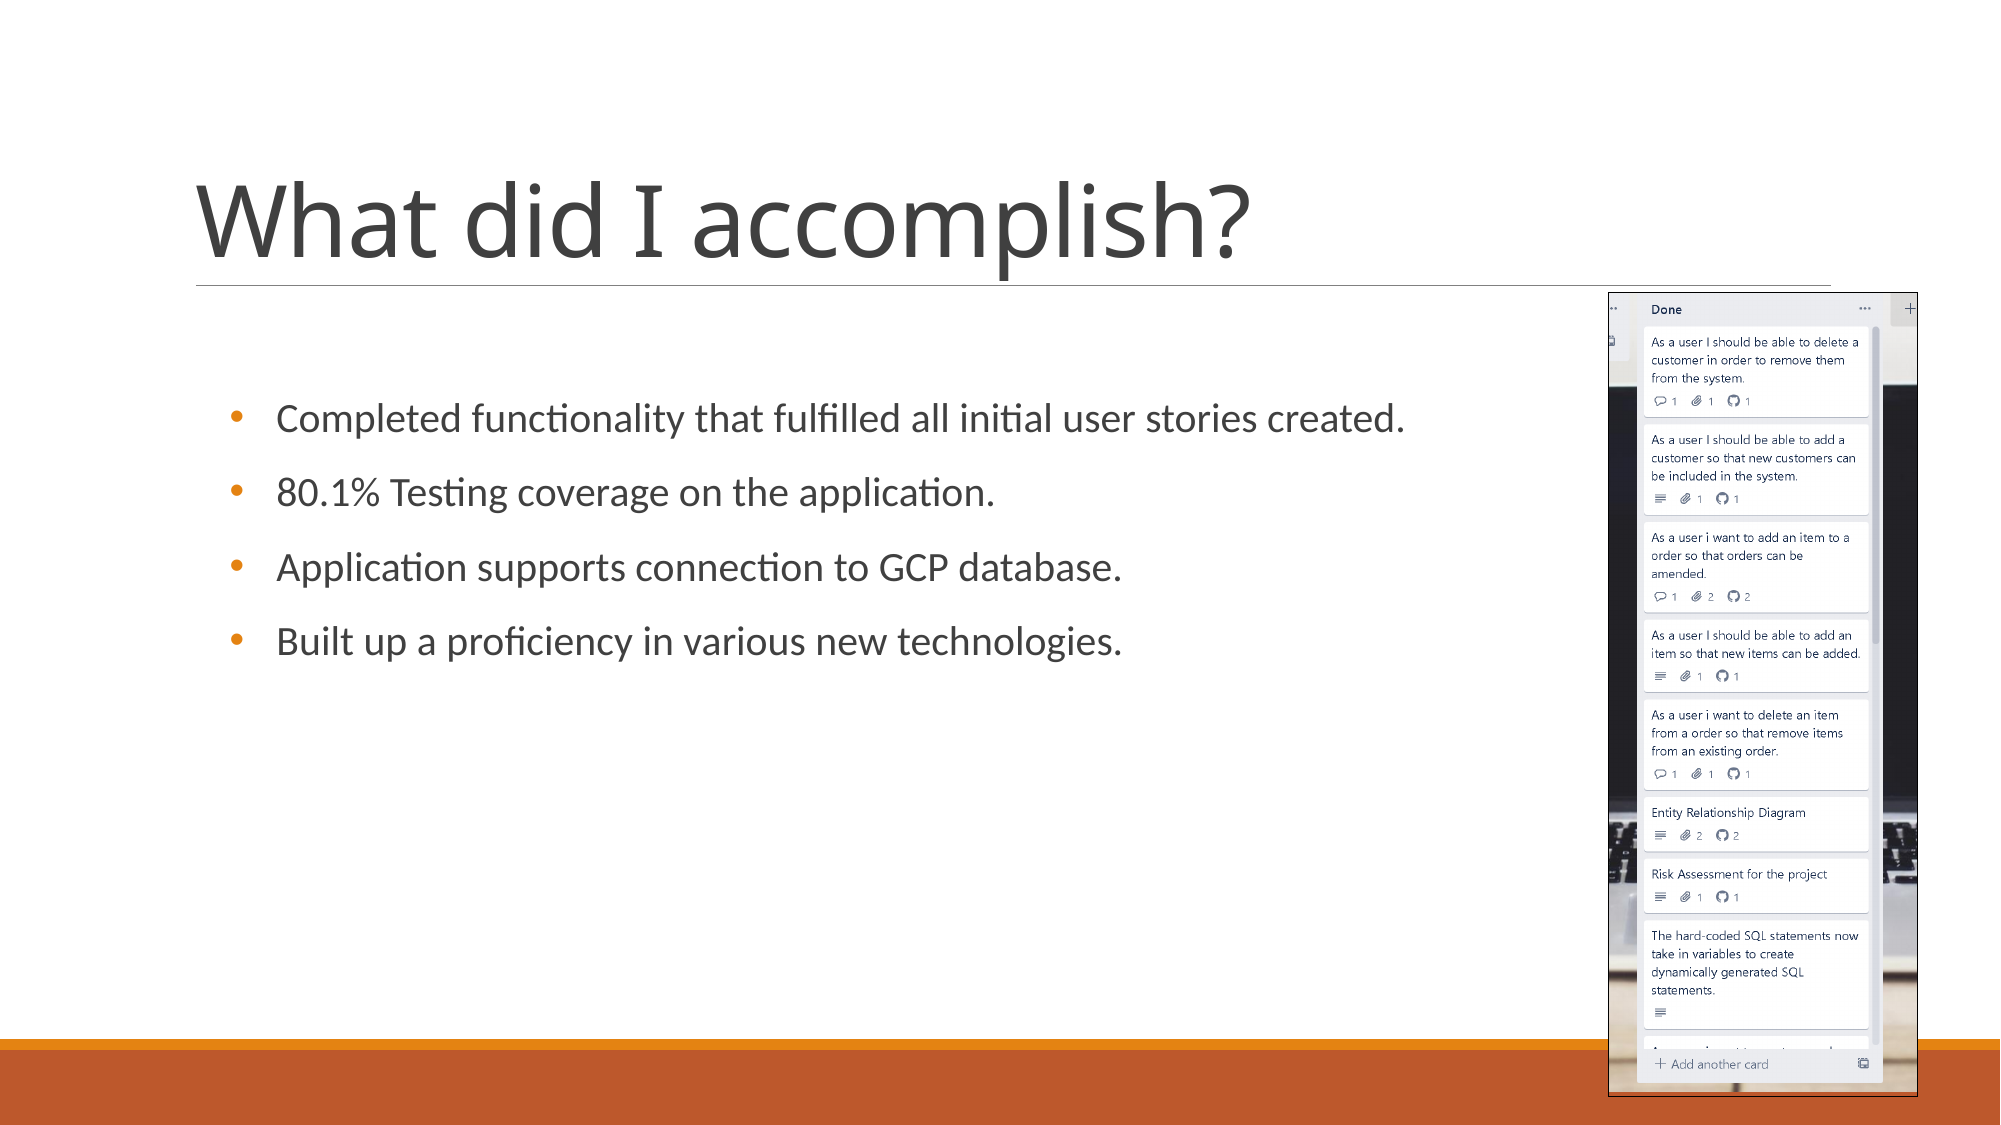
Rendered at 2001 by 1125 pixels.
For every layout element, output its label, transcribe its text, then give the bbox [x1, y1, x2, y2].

title What did I accomplish? [180, 47, 1830, 285]
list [1607, 292, 1918, 1098]
text_box Completed functionality that fulfilled all initial user stories created. 80.1% Testing coverage on the application. Application supports connection to GCP database. Built up a proficiency in various new technologies. [229, 388, 1458, 891]
